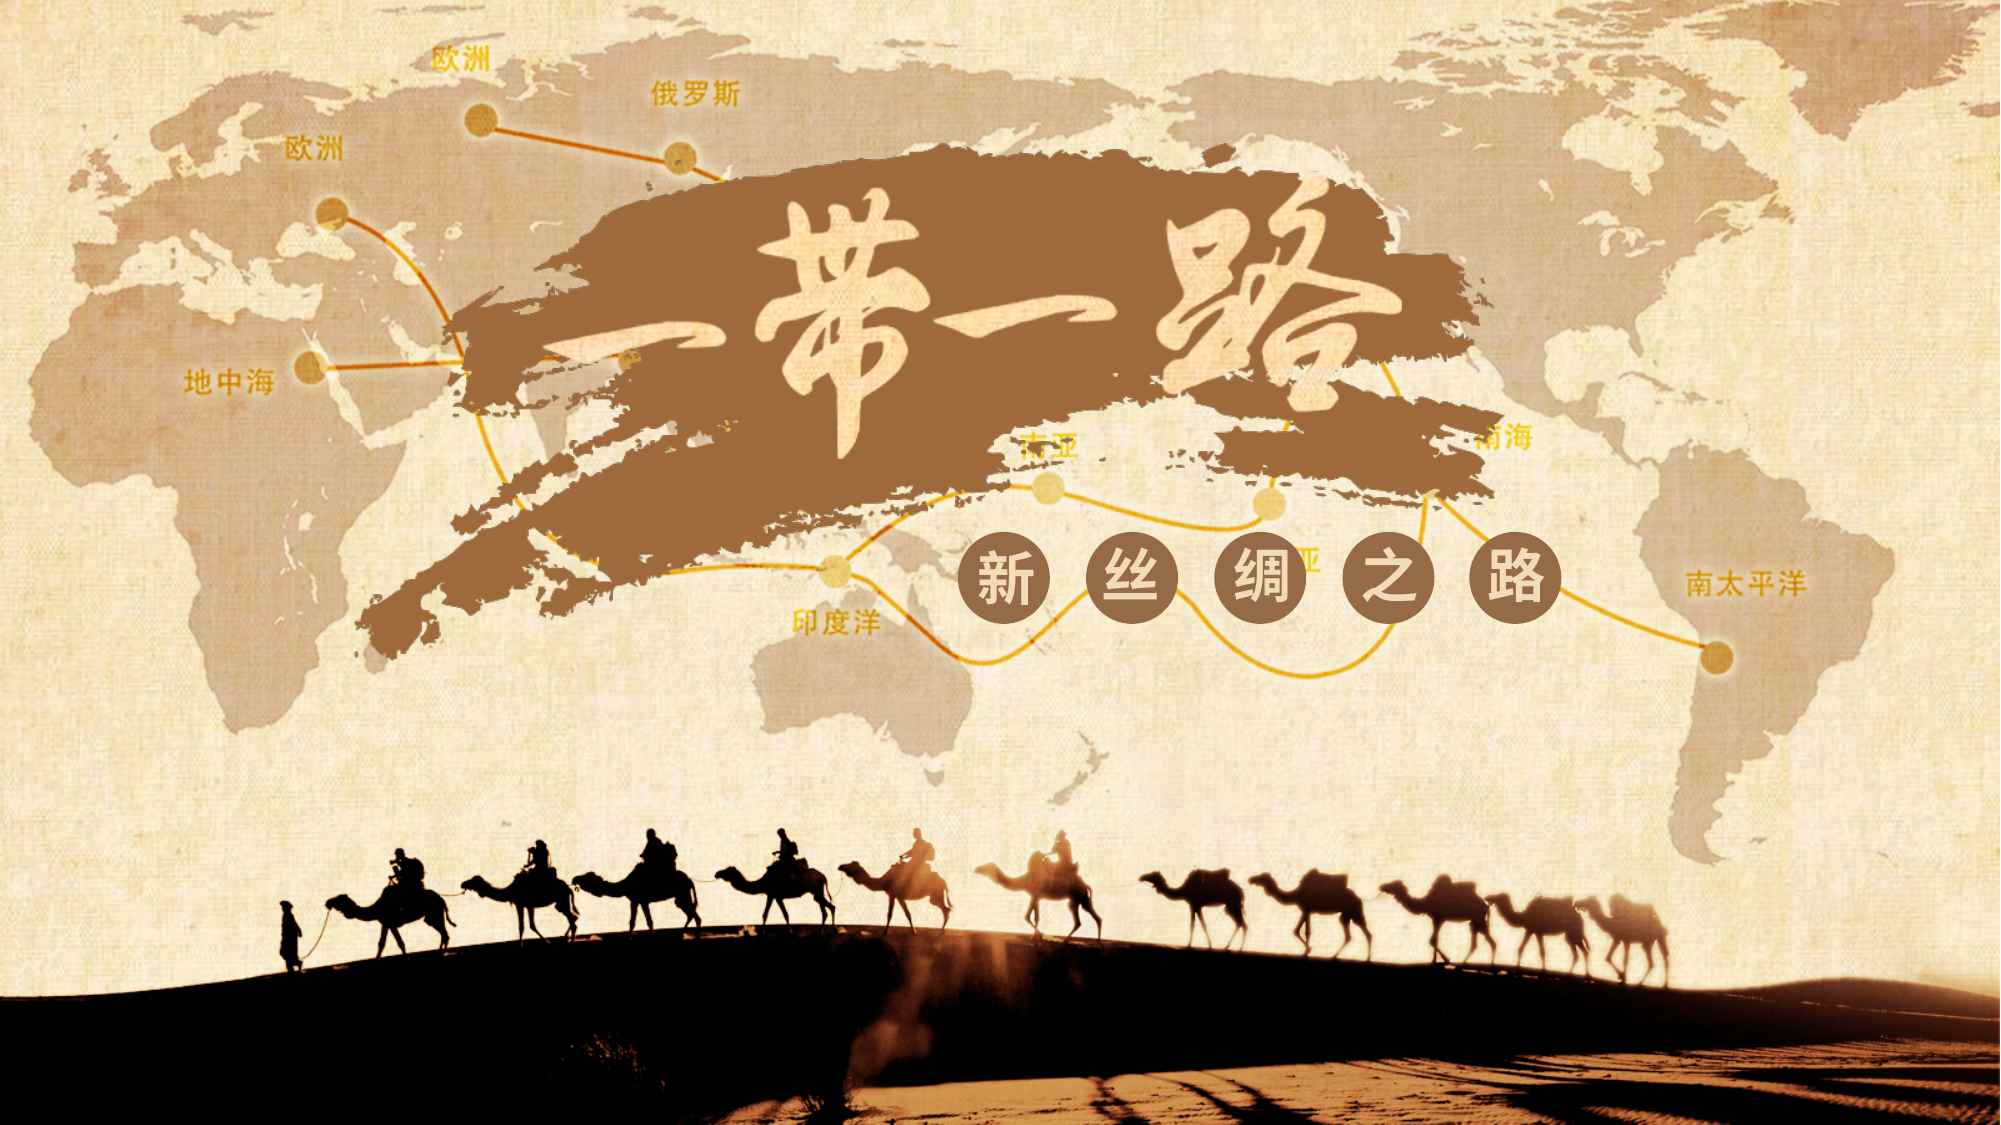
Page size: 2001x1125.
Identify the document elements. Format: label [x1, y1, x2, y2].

text_box [1214, 531, 1308, 624]
text_box [1342, 531, 1435, 624]
text_box [957, 531, 1052, 624]
text_box [1086, 531, 1179, 624]
picture [0, 0, 2000, 1125]
text_box [1469, 531, 1562, 624]
